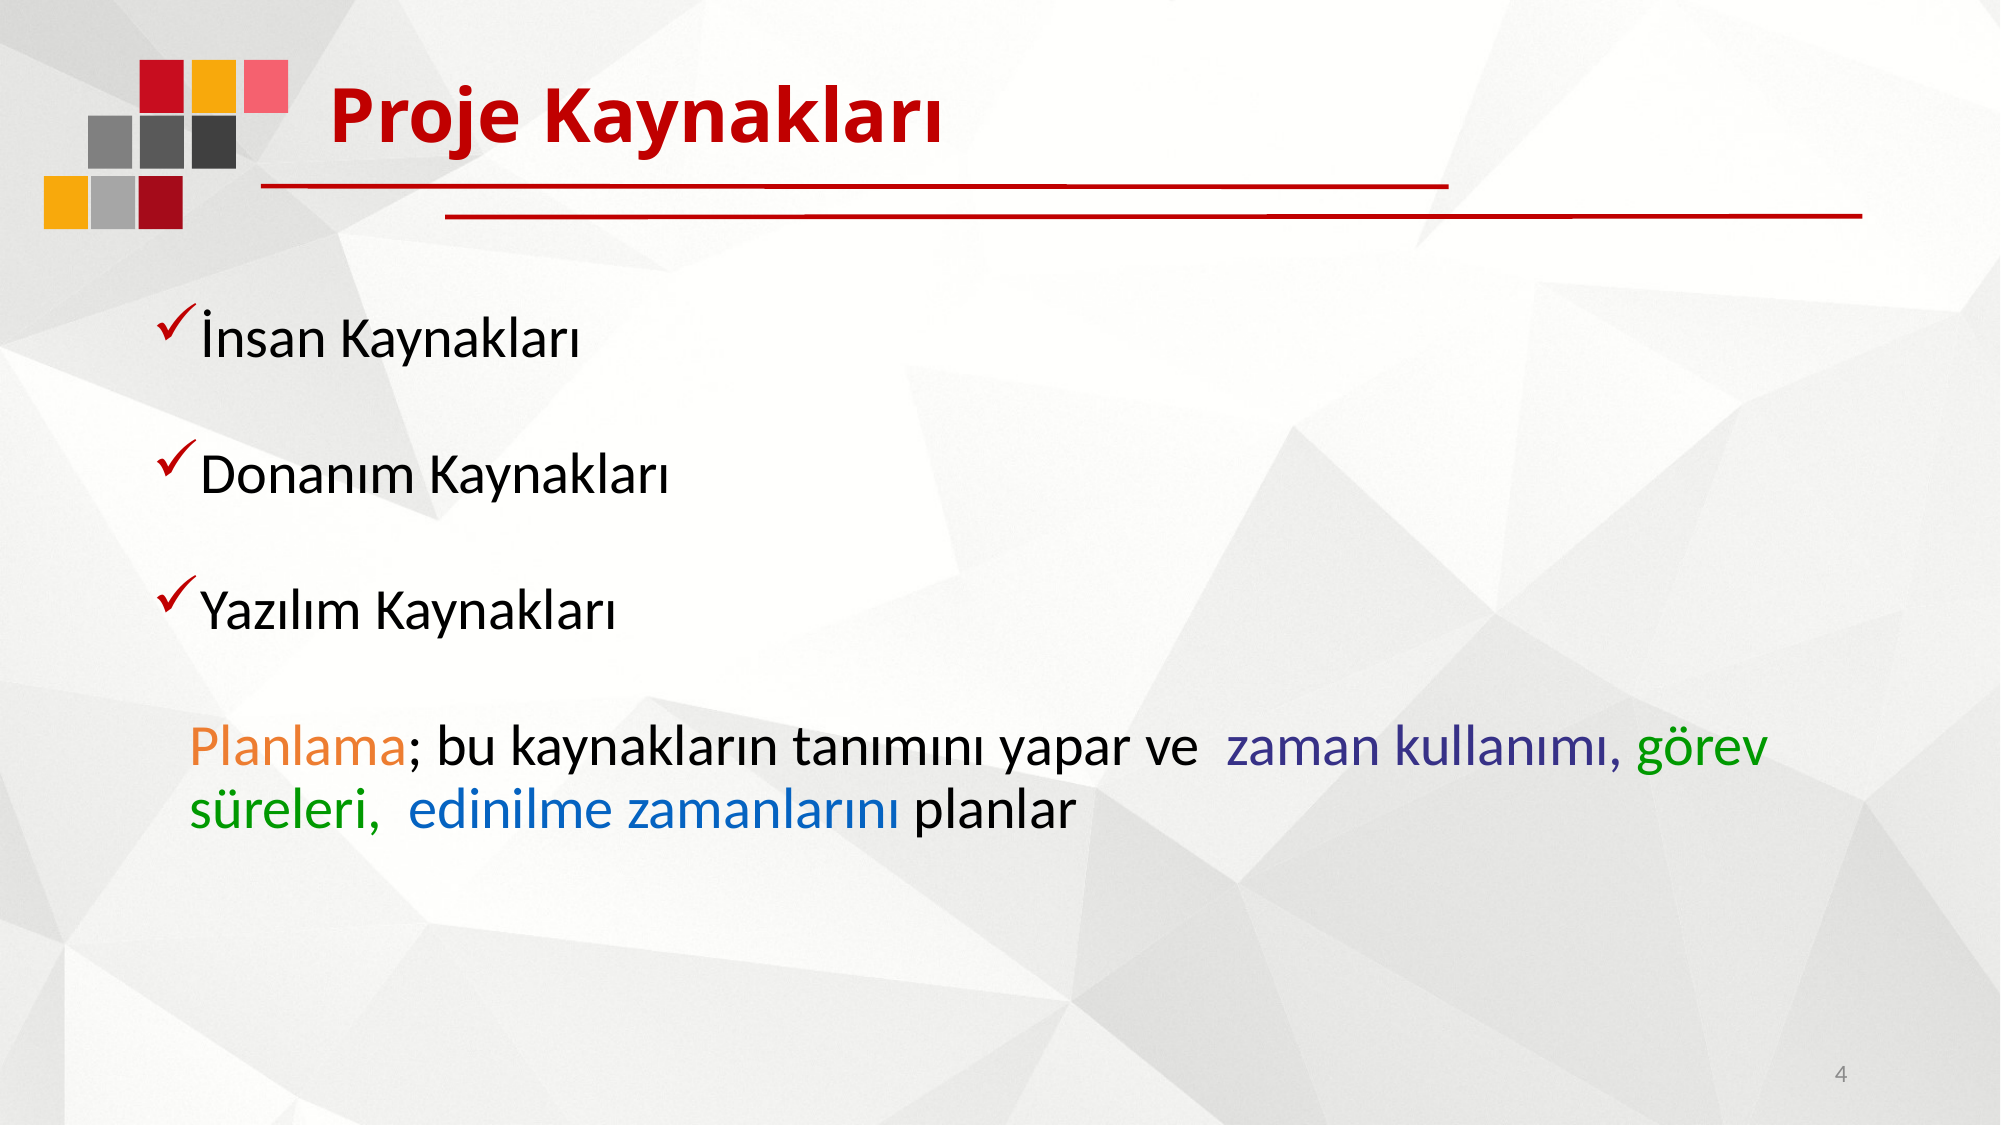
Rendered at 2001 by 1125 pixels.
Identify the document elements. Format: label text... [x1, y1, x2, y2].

list İnsan Kaynakları Donanım Kaynakları Yazılım Kaynakları Planlama; bu kaynakların tanımını yapar ve zaman kullanımı, görev süreleri, edinilme zamanlarını planlar [137, 299, 1863, 1014]
title Proje Kaynakları [313, 59, 1863, 177]
slide_number 4 [1412, 1042, 1863, 1103]
picture [0, 0, 2001, 1125]
